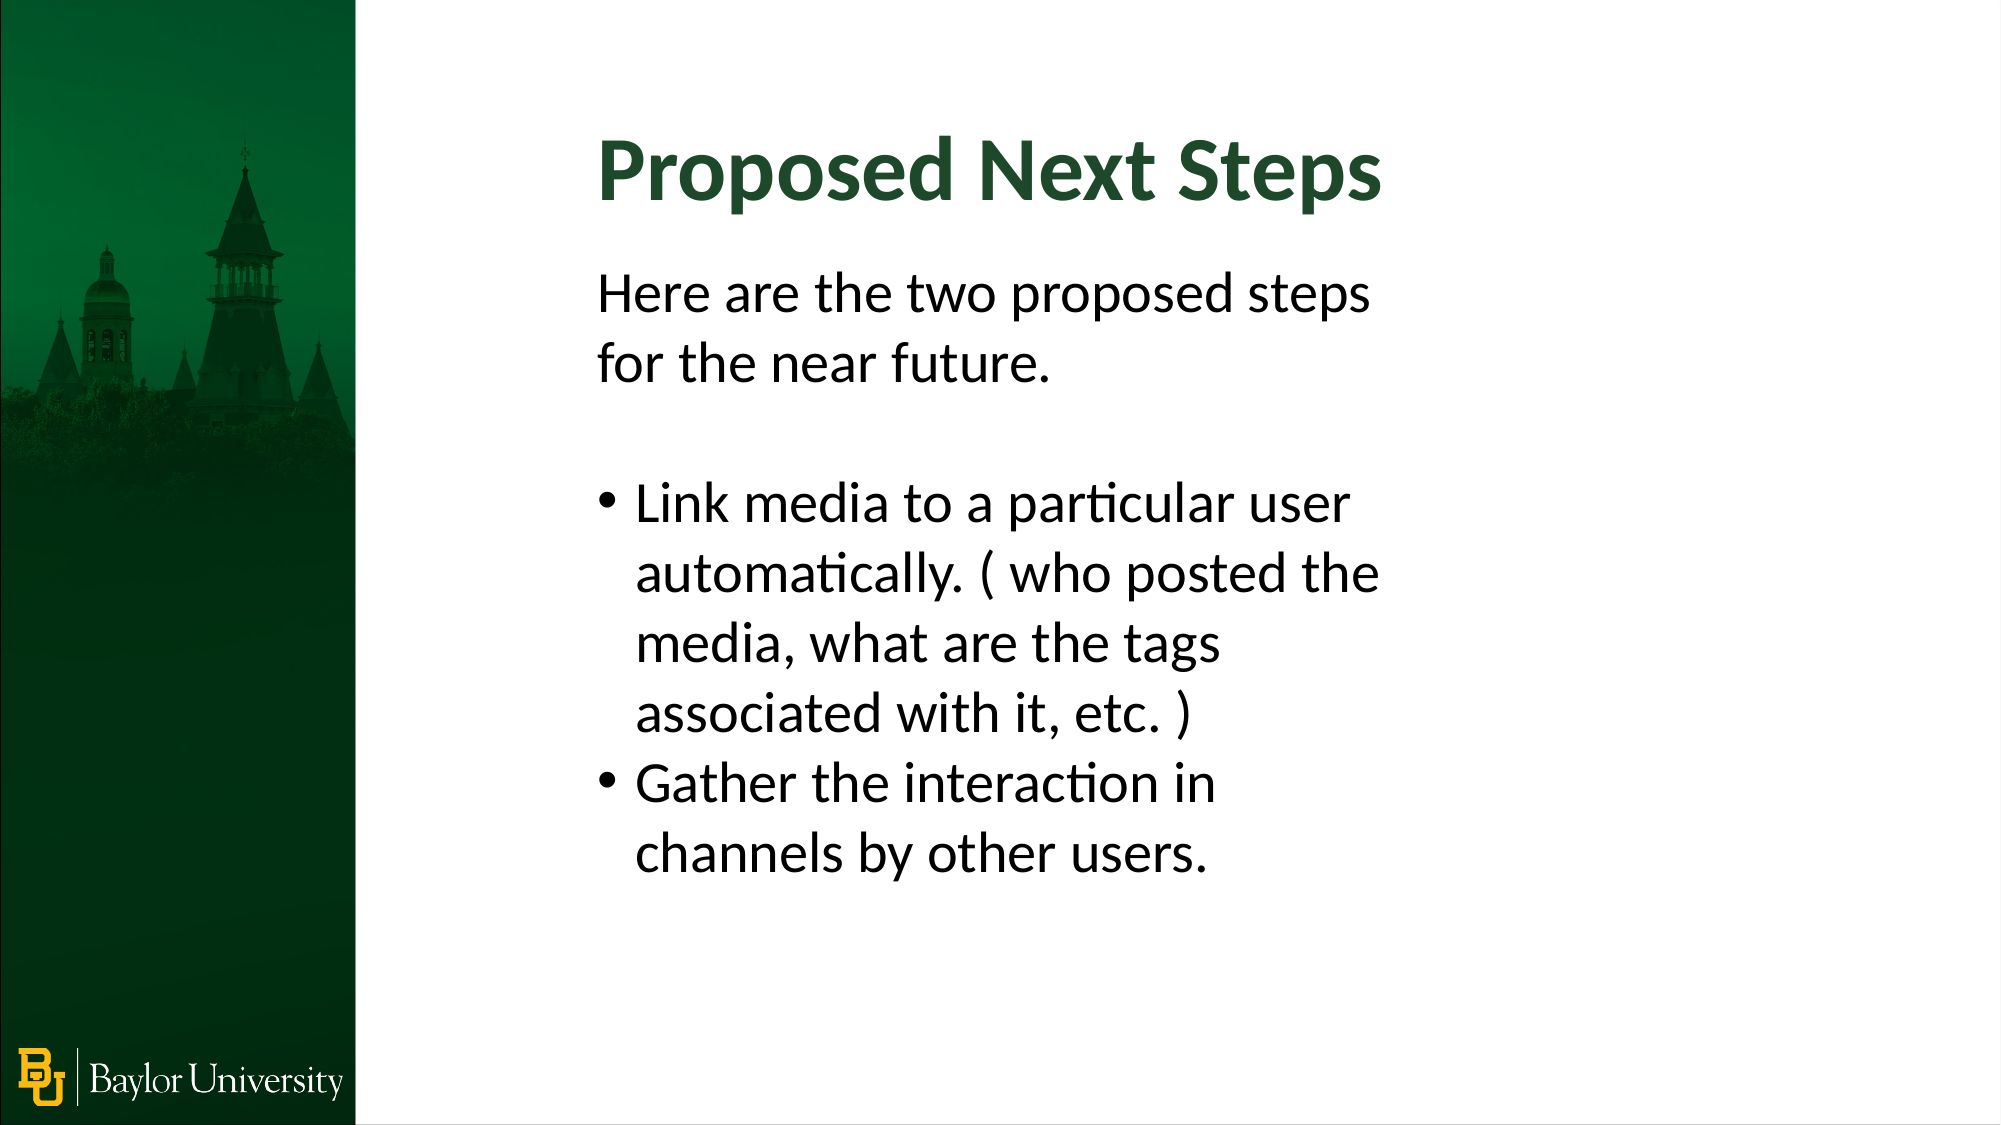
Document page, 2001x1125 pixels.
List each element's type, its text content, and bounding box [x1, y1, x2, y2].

text_box Here are the two proposed steps for the near future. Link media to a particular user automatically. ( who posted the media, what are the tags associated with it, etc. ) Gather the interaction in channels by other users. [582, 247, 1418, 1011]
picture [0, 0, 2001, 1125]
text_box Proposed Next Steps [582, 114, 1765, 226]
